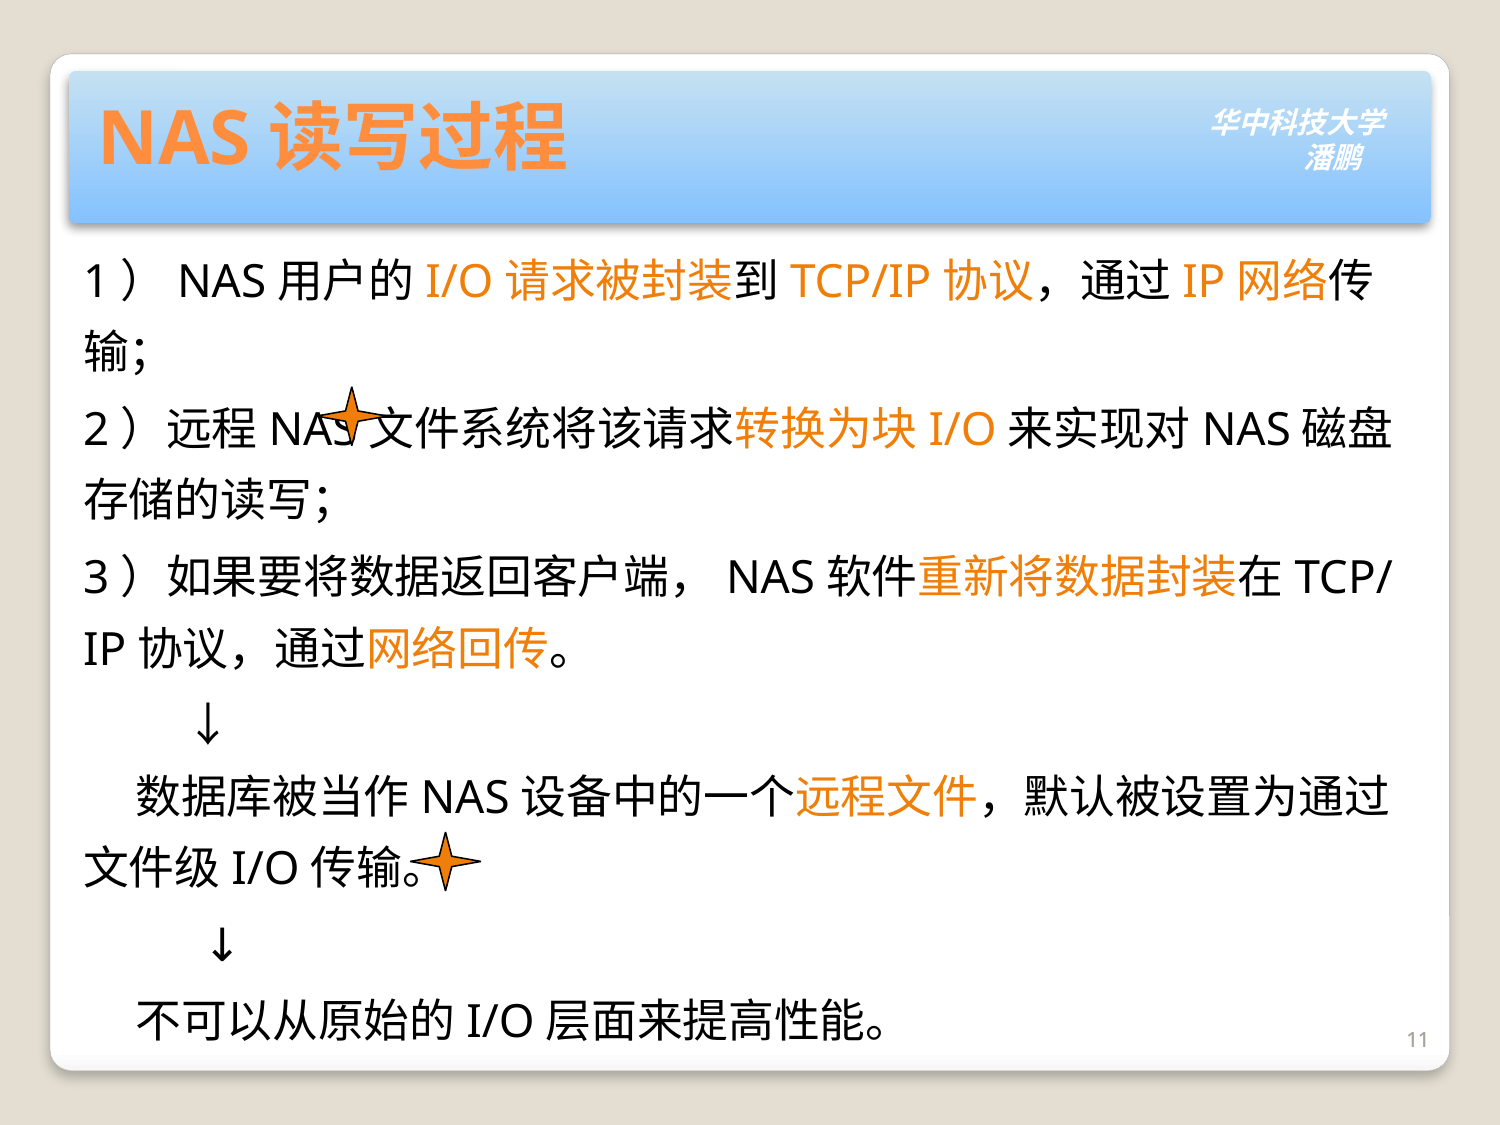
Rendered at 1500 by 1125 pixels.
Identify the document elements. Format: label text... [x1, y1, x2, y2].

text_box [410, 832, 481, 891]
list 1）NAS用户的I/O请求被封装到TCP/IP协议，通过IP网络传输； 2）远程NAS文件系统将该请求转换为块I/O来实现对NAS磁盘存储的读写； 3）如果要将数据返回客户端，NAS软件重新将数据封装在TCP/IP协议，通过网络回传。 ↓ 数据库被当作NAS设备中的一个远程文件，默认被设置为通过文件级I/O传输。 ↓ 不可以从原始的I/O层面来提高性能。 [52, 219, 1448, 1083]
text_box 11 [1369, 1002, 1445, 1063]
title NAS读写过程 [82, 82, 1425, 188]
text_box [316, 386, 388, 446]
